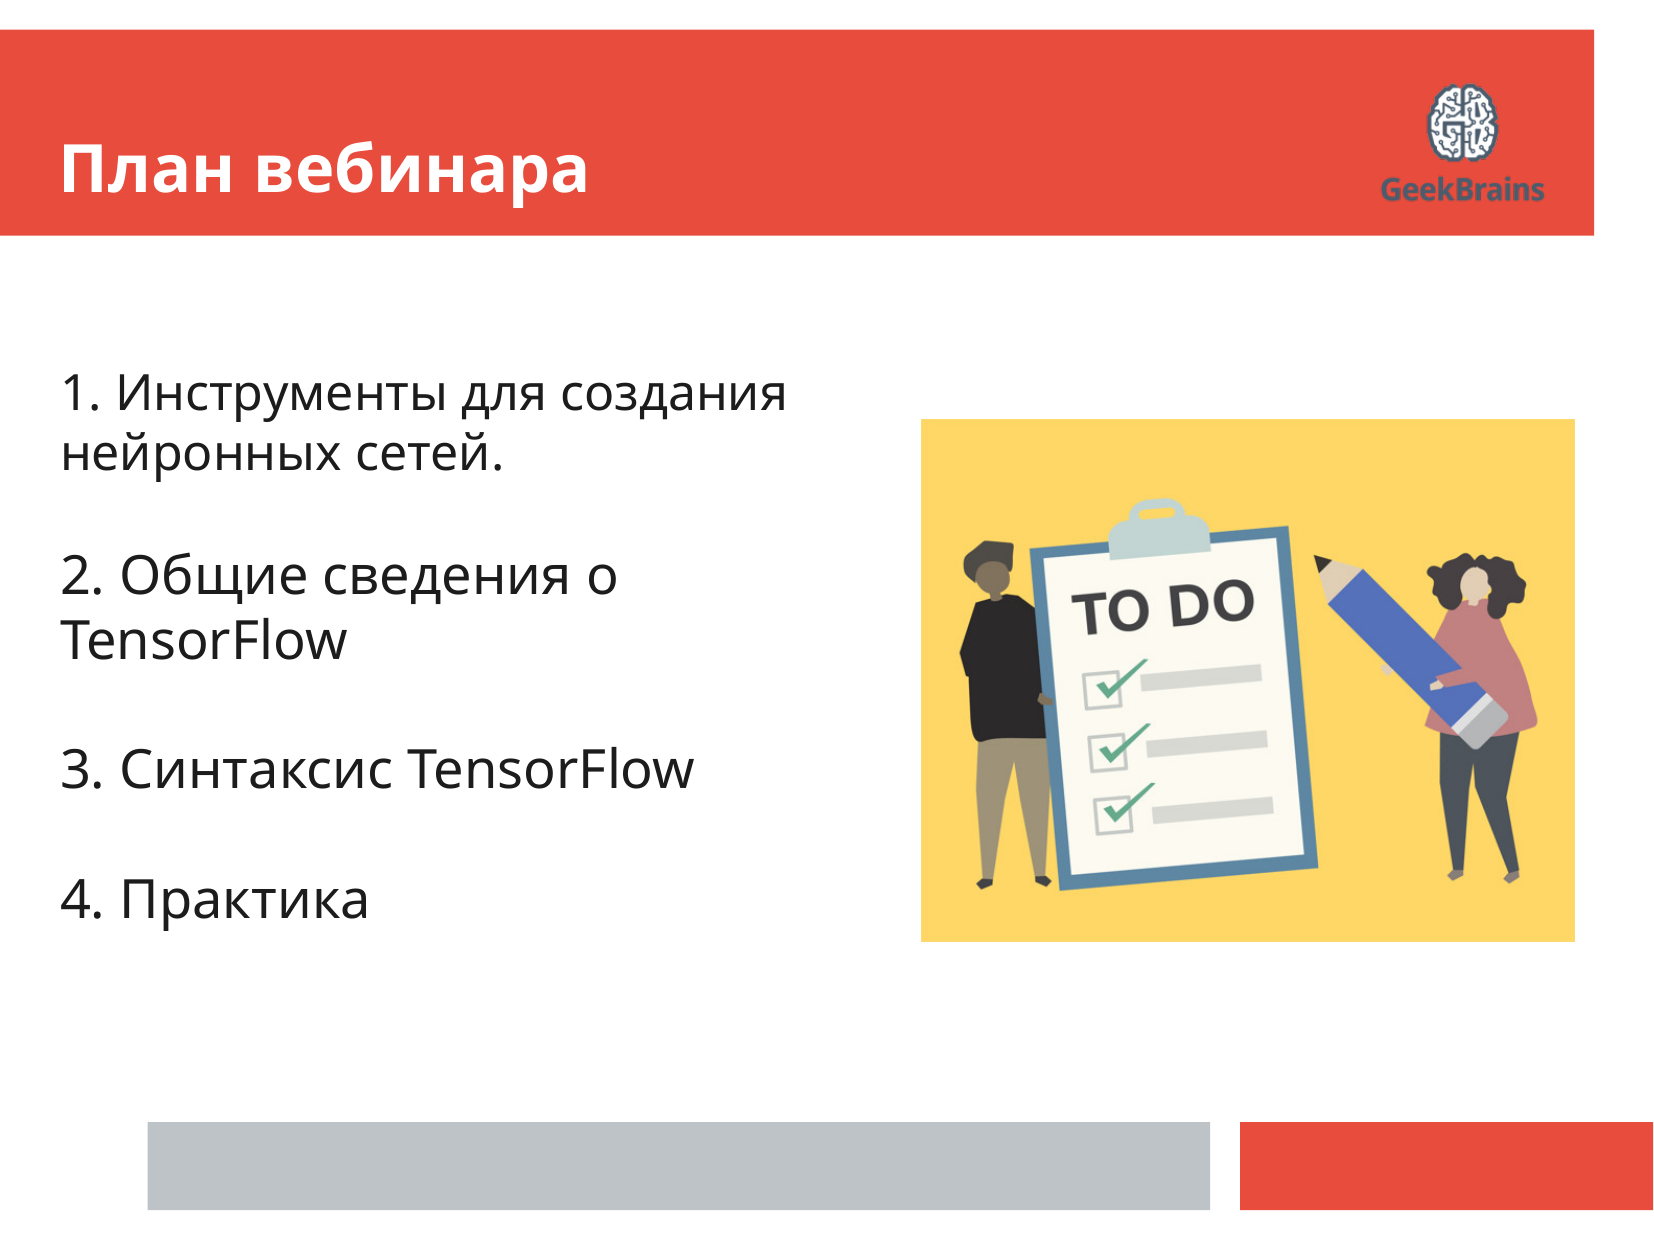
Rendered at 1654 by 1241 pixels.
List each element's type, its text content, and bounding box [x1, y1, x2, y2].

text_box 1. Инструменты для создания нейронных сетей. 2. Общие сведения о TensorFlow 3. Синтаксис TensorFlow 4. Практика [60, 360, 870, 435]
text_box План вебинара [59, 59, 1329, 207]
picture [1334, 14, 1590, 270]
picture [921, 419, 1575, 942]
